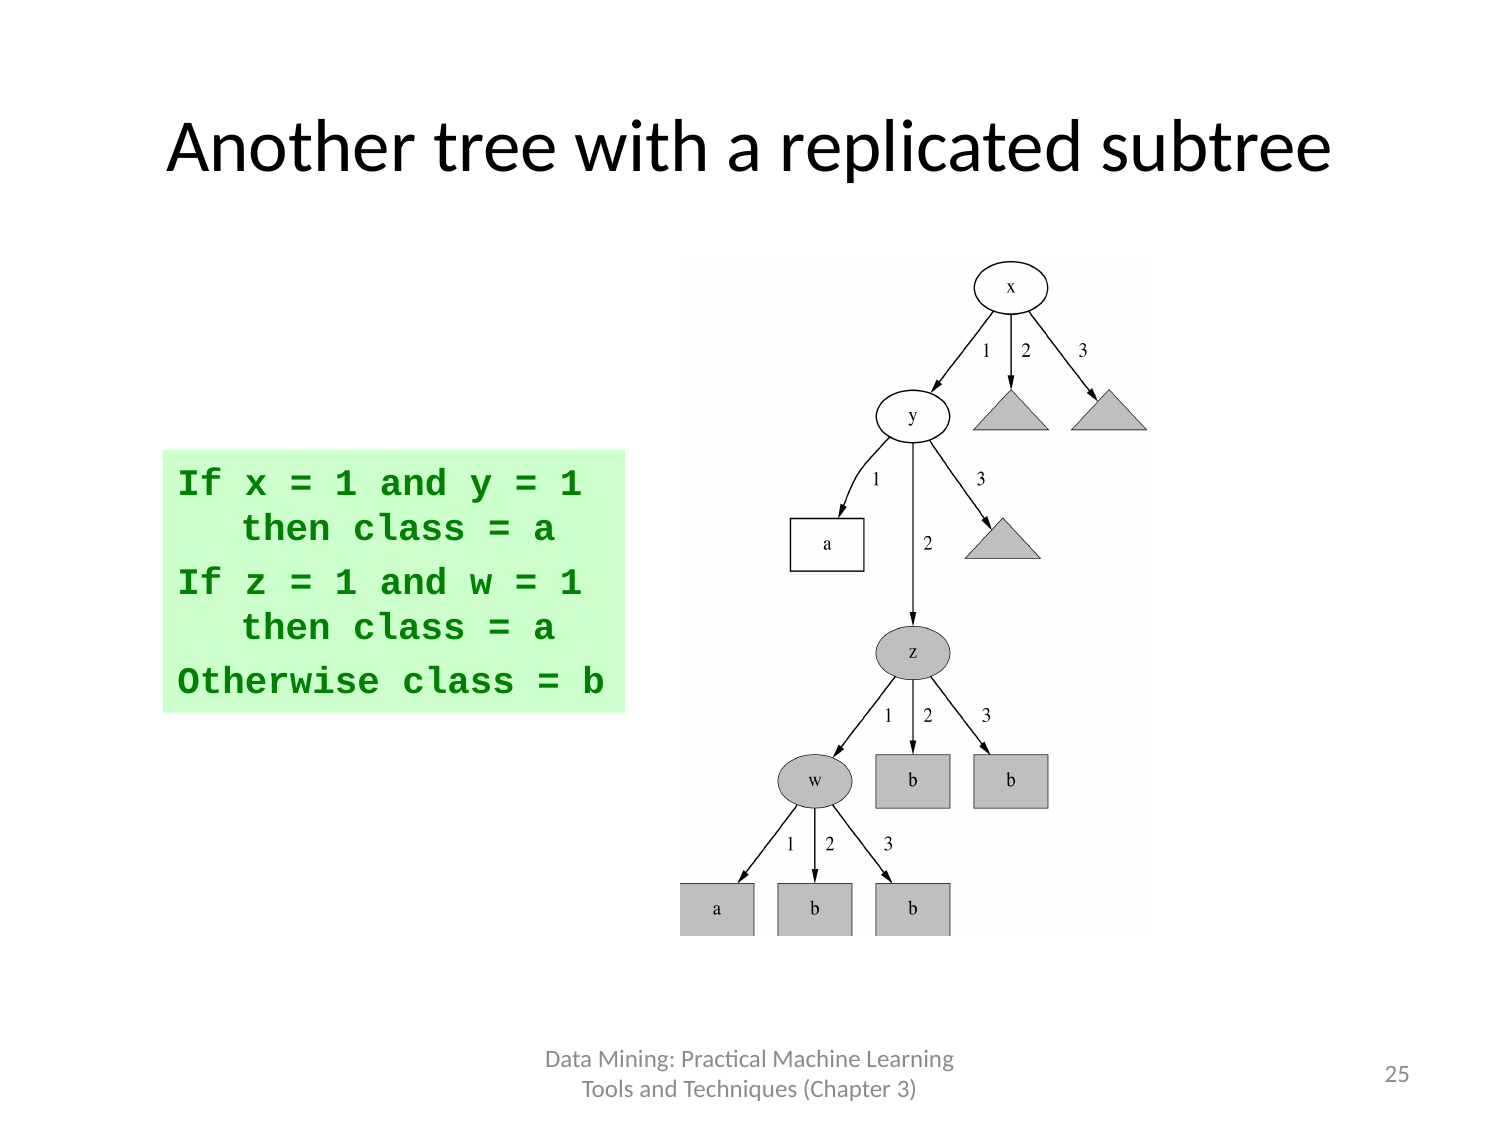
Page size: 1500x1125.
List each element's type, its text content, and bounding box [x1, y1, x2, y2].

picture [679, 260, 1147, 936]
title Another tree with a replicated subtree [131, 61, 1369, 222]
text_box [162, 449, 626, 713]
footer Data Mining: Practical Machine Learning Tools and Techniques (Chapter 3) [512, 1042, 988, 1103]
slide_number 25 [1074, 1042, 1425, 1103]
